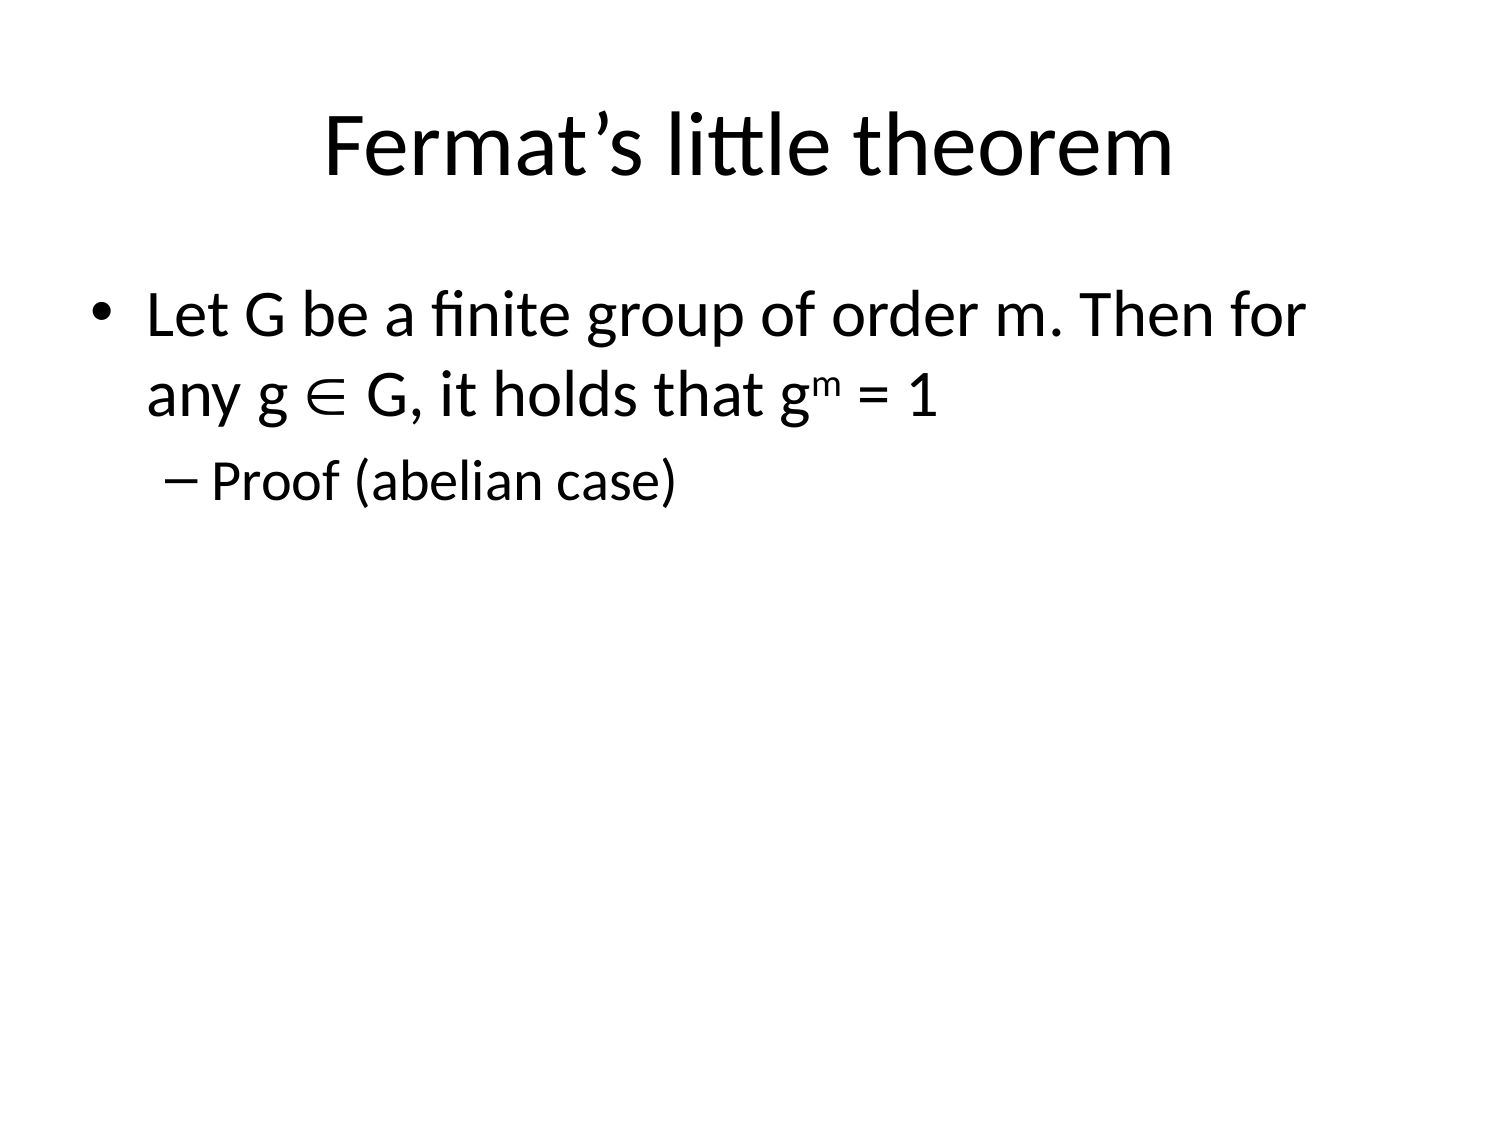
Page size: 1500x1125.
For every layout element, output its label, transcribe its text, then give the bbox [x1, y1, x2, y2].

list Let G be a finite group of order m. Then for any g  G, it holds that gm = 1 Proof (abelian case) [75, 262, 1425, 1005]
title Fermat’s little theorem [75, 45, 1425, 233]
